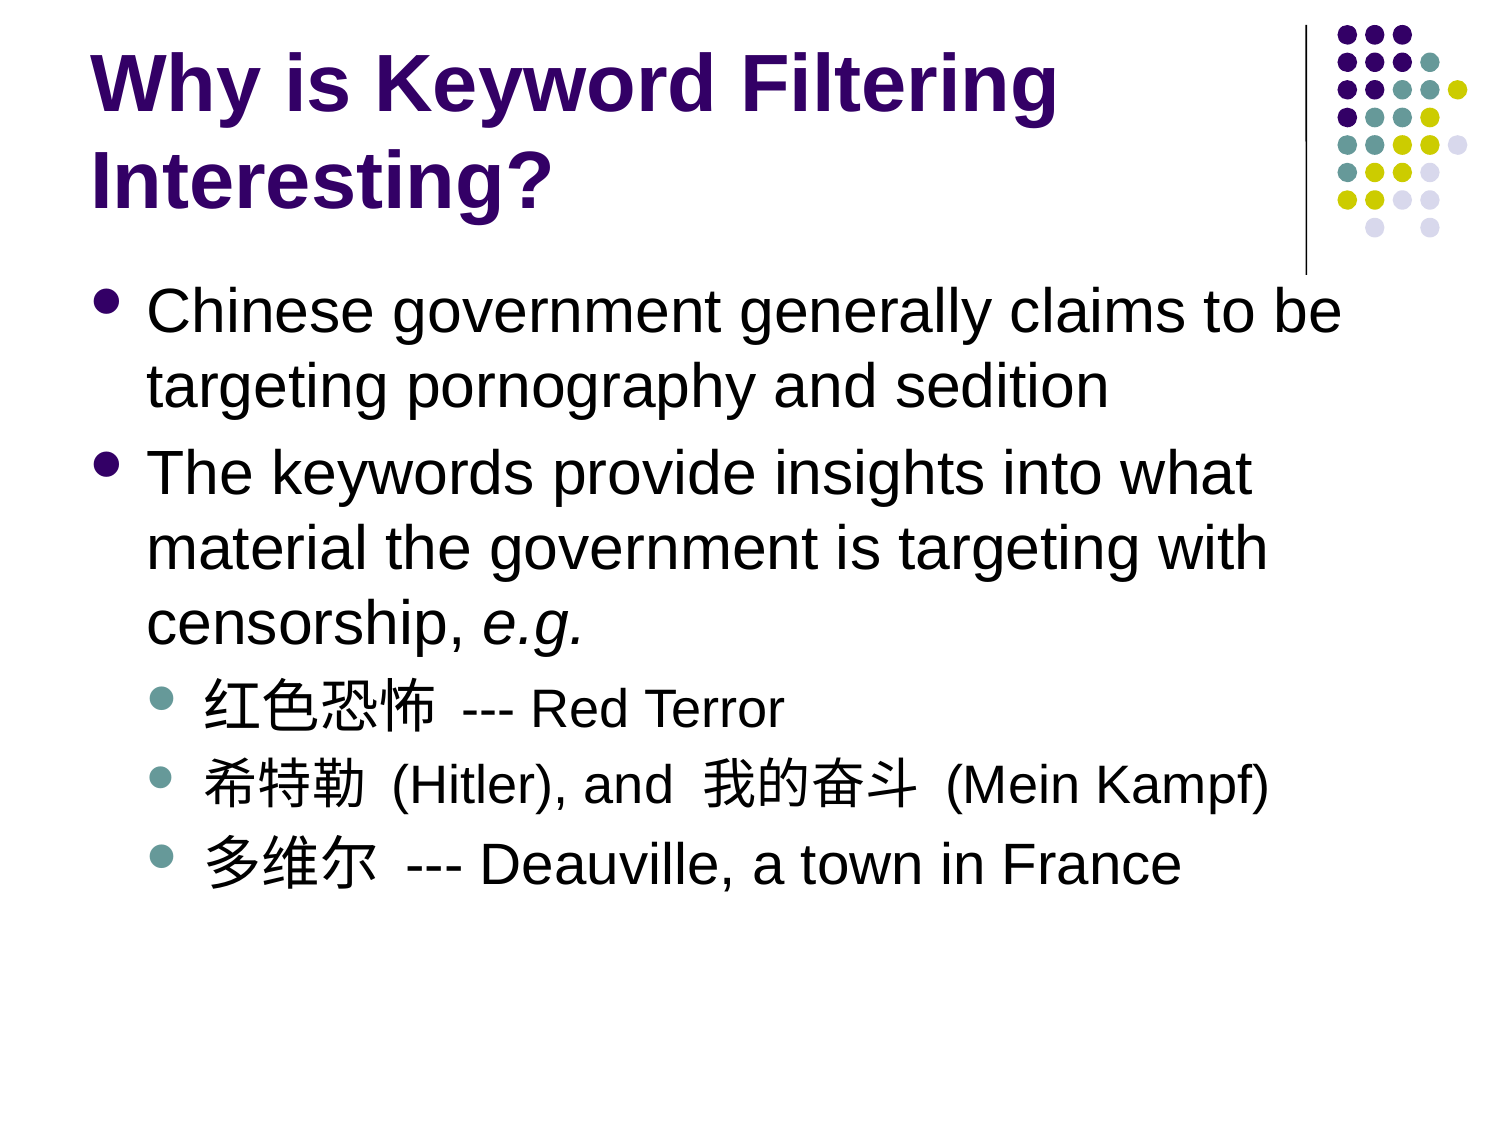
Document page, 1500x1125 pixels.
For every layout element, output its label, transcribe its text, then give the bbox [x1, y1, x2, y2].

list Chinese government generally claims to be targeting pornography and sedition The keywords provide insights into what material the government is targeting with censorship, e.g. 红色恐怖 --- Red Terror 希特勒 (Hitler), and 我的奋斗 (Mein Kampf) 多维尔 --- Deauville, a town in France [74, 262, 1426, 987]
title Why is Keyword Filtering Interesting? [74, 19, 1313, 233]
